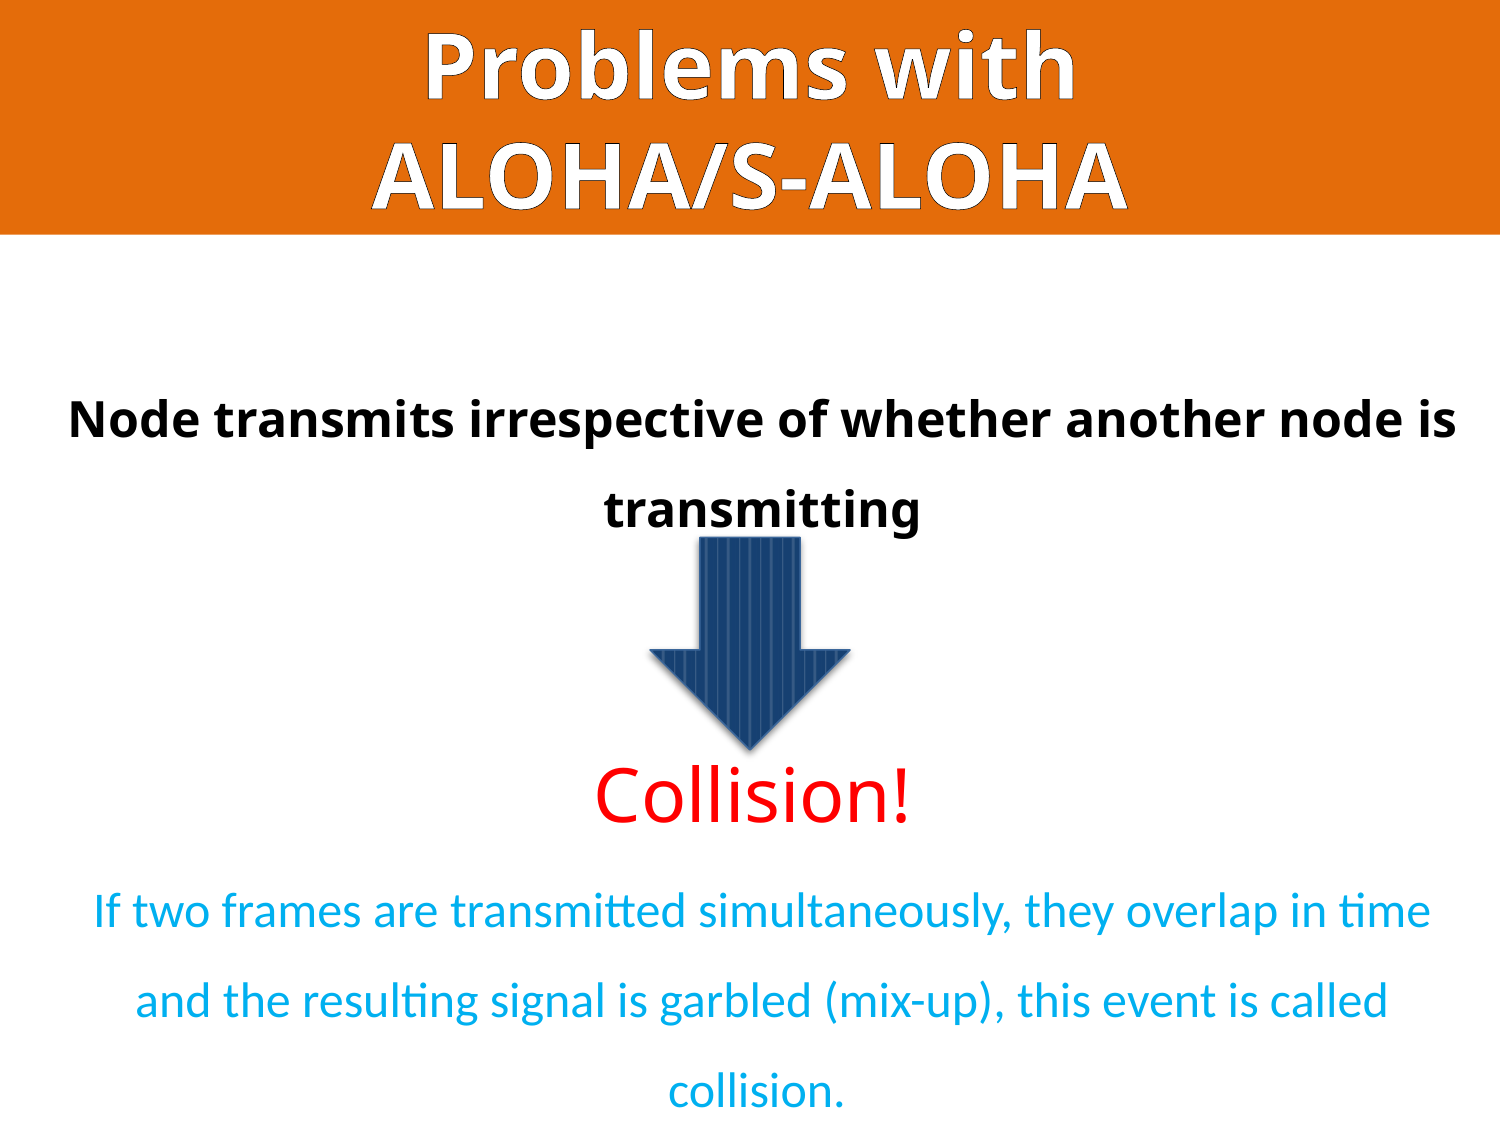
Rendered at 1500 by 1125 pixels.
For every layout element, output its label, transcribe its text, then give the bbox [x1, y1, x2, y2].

text_box Problems with ALOHA/S-ALOHA [0, 0, 1500, 235]
text_box [74, 650, 1500, 850]
text_box [649, 536, 851, 650]
text_box Node transmits irrespective of whether another node is transmitting Collision! If two frames are transmitted simultaneously, they overlap in time and the resulting signal is garbled (mix-up), this event is called collision. [49, 350, 1475, 550]
